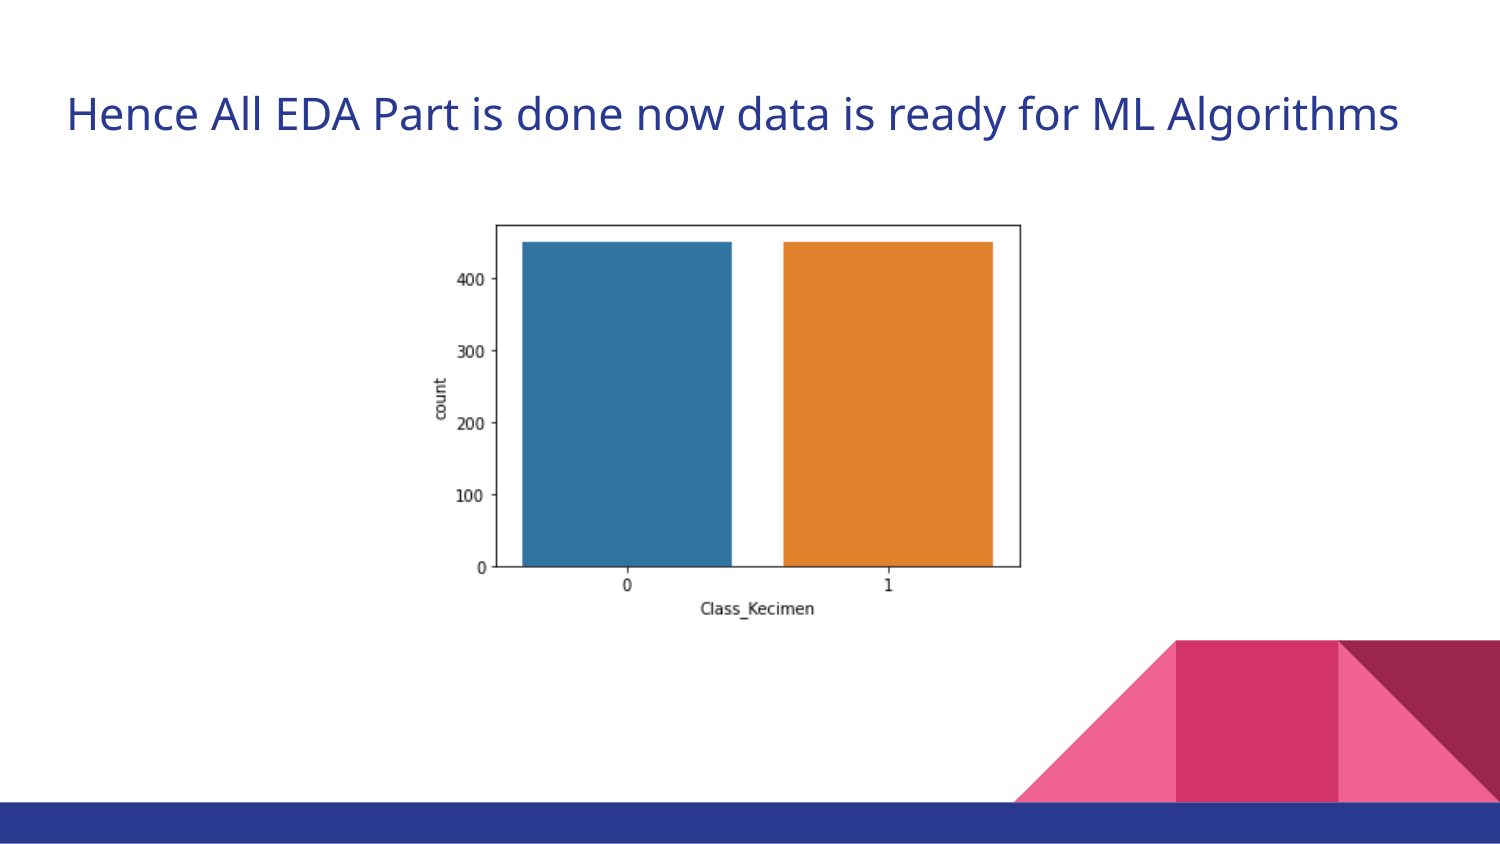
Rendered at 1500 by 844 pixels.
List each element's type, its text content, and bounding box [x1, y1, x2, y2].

title Hence All EDA Part is done now data is ready for ML Algorithms [51, 67, 1449, 167]
picture [409, 214, 1048, 630]
